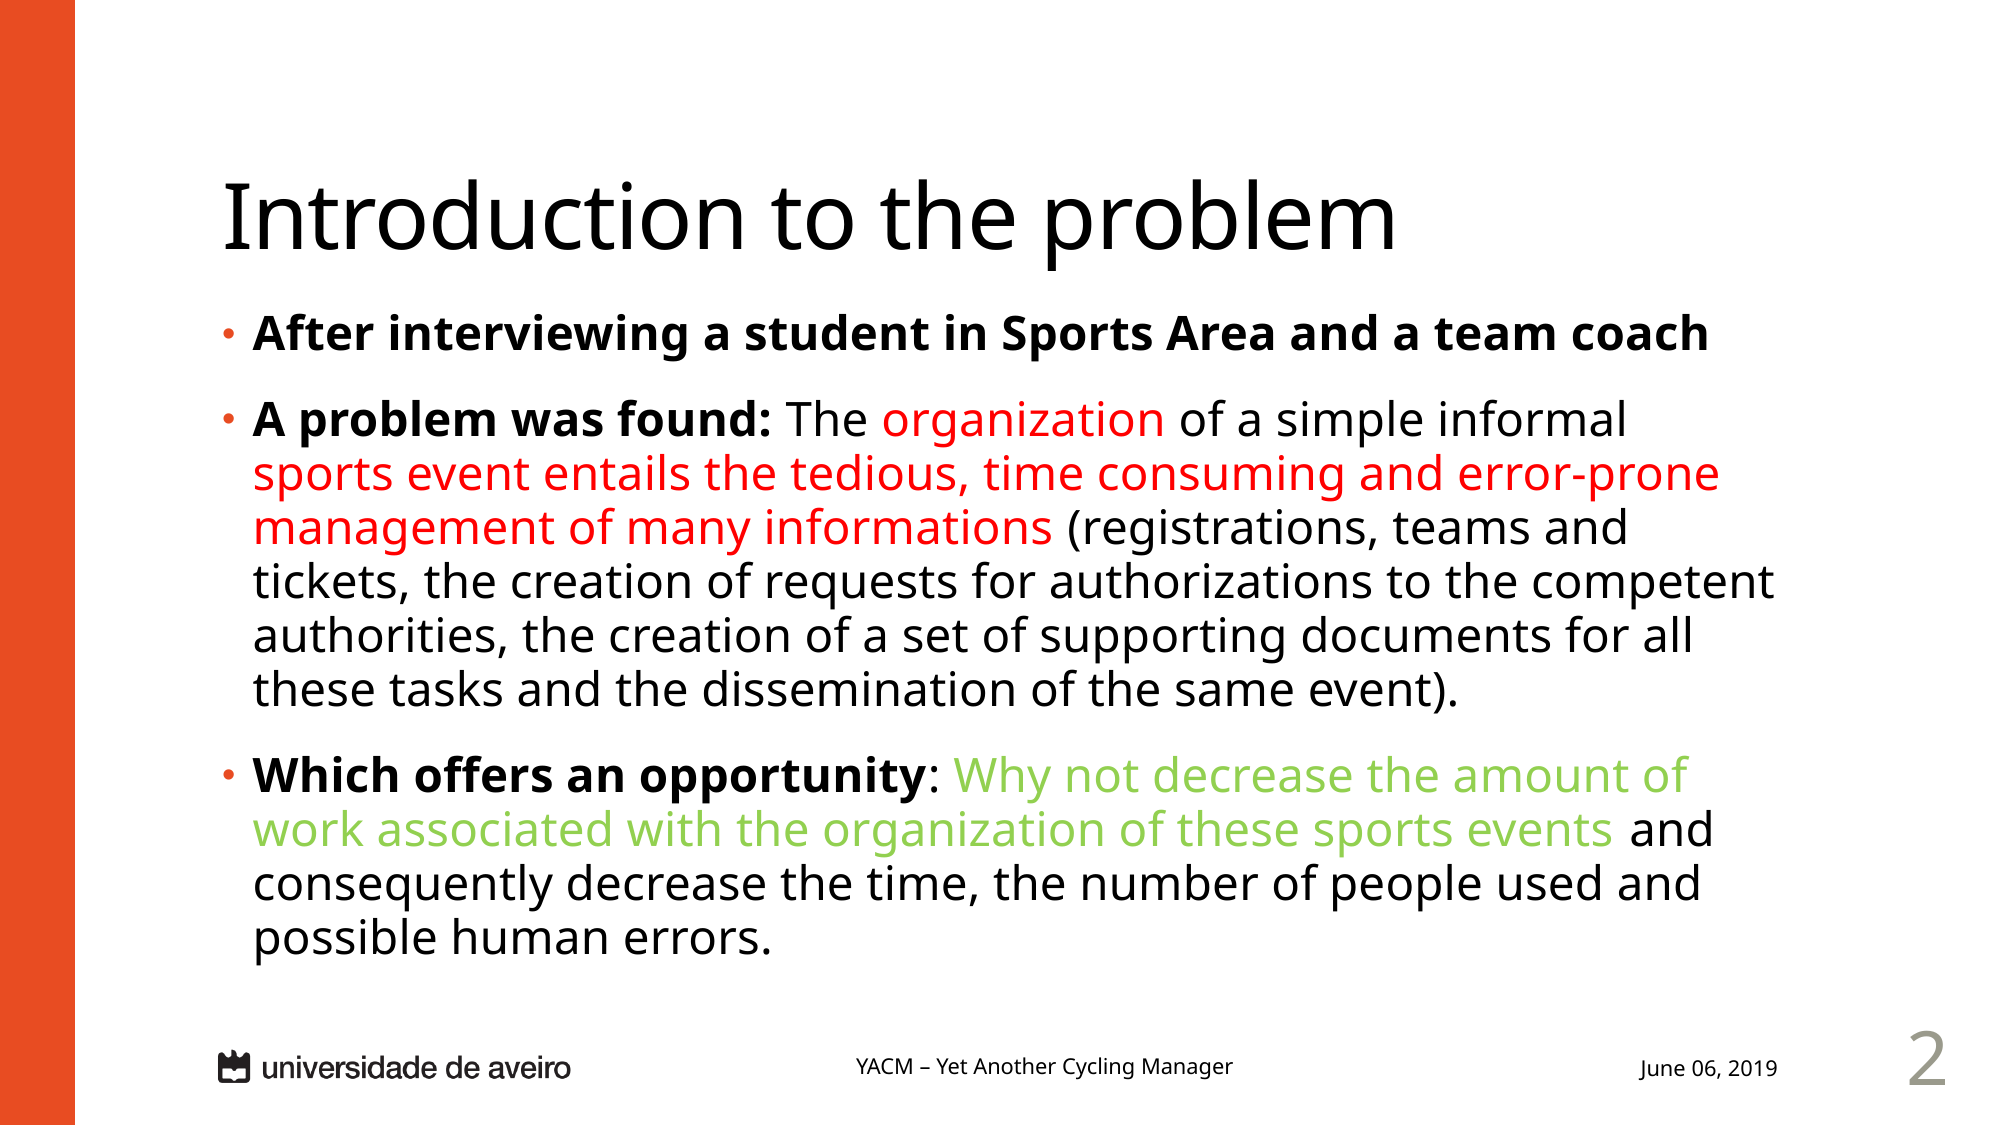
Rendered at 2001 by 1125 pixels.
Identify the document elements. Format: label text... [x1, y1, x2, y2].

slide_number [1480, 1037, 1793, 1098]
footer YACM – Yet Another Cycling Manager [751, 1036, 1339, 1097]
list After interviewing a student in Sports Area and a team coach A problem was found: The organization of a simple informal sports event entails the tedious, time consuming and error-prone management of many informations (registrations, teams and tickets, the creation of requests for authorizations to the competent authorities, the creation of a set of supporting documents for all these tasks and the dissemination of the same event). Which offers an opportunity: Why not decrease the amount of work associated with the organization of these sports events and consequently decrease the time, the number of people used and possible human errors. [206, 299, 1797, 1014]
slide_number 2 [1852, 1012, 2000, 1110]
title Introduction to the problem [206, 60, 1797, 278]
picture [206, 1036, 583, 1094]
